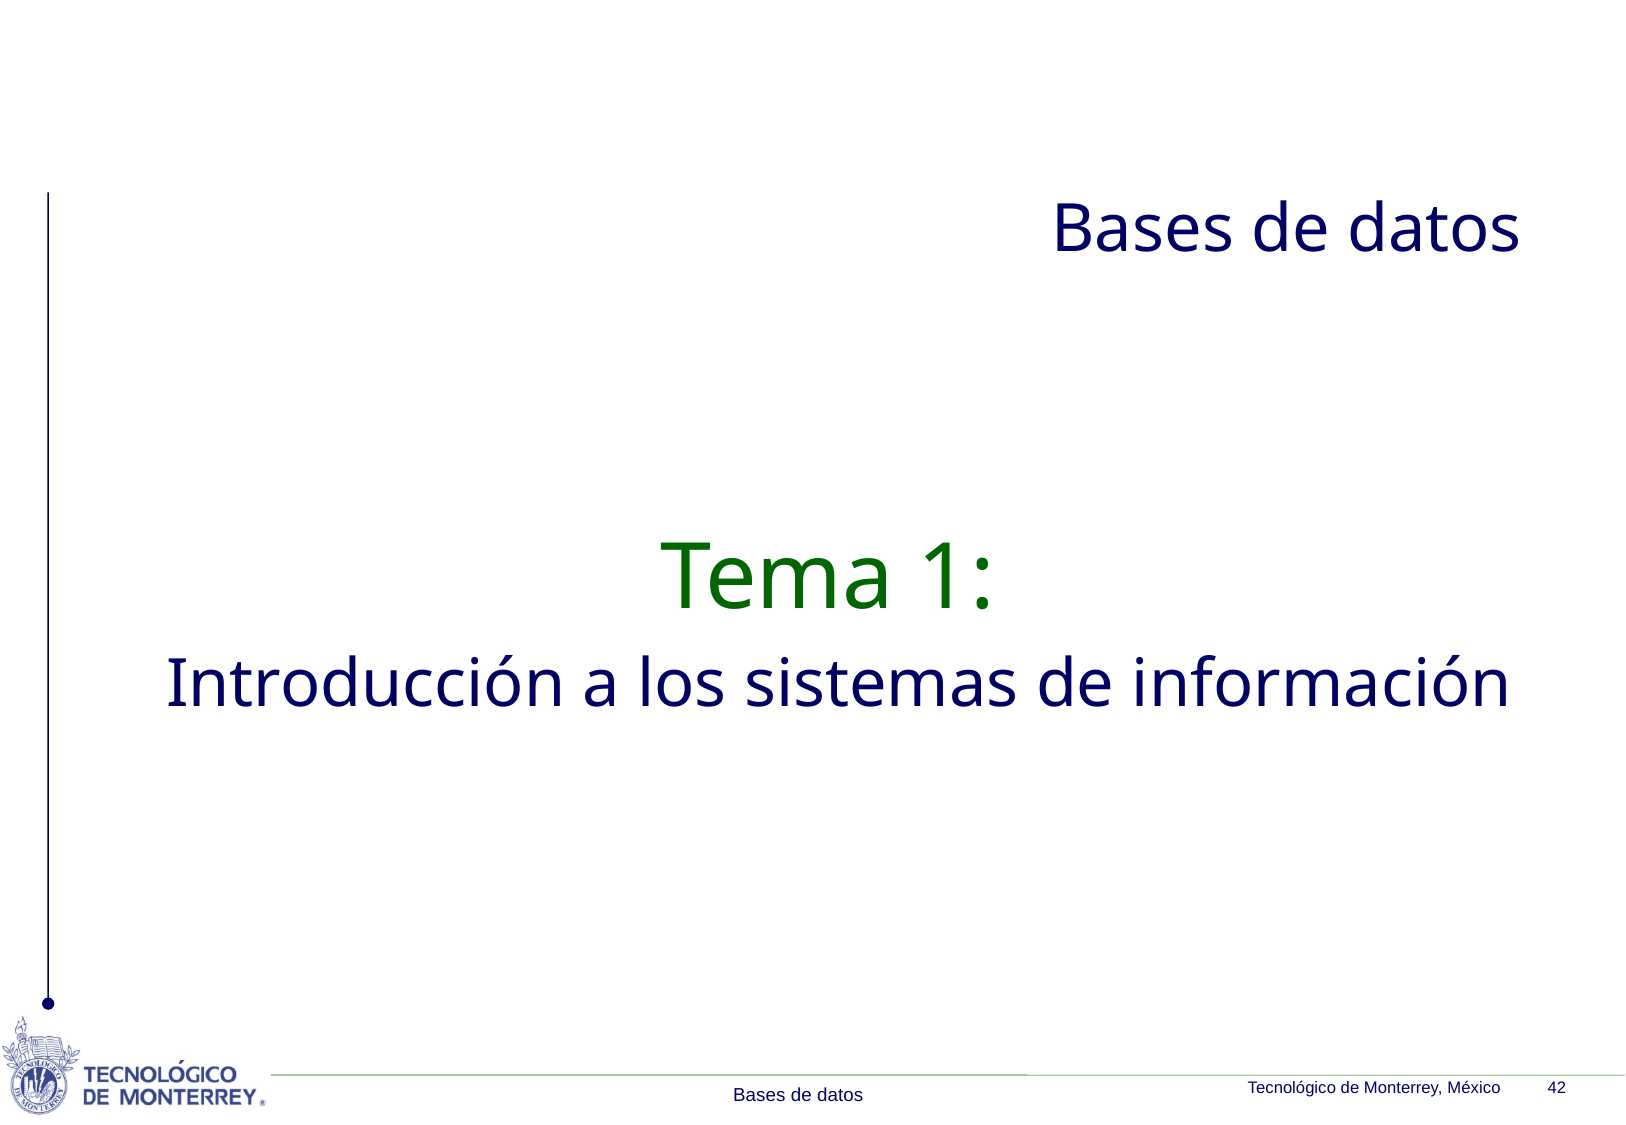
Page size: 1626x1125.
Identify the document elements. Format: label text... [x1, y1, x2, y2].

picture [0, 1014, 271, 1116]
subtitle Tema 1: Introducción a los sistemas de información [121, 341, 1559, 1017]
title Bases de datos [112, 87, 1538, 363]
